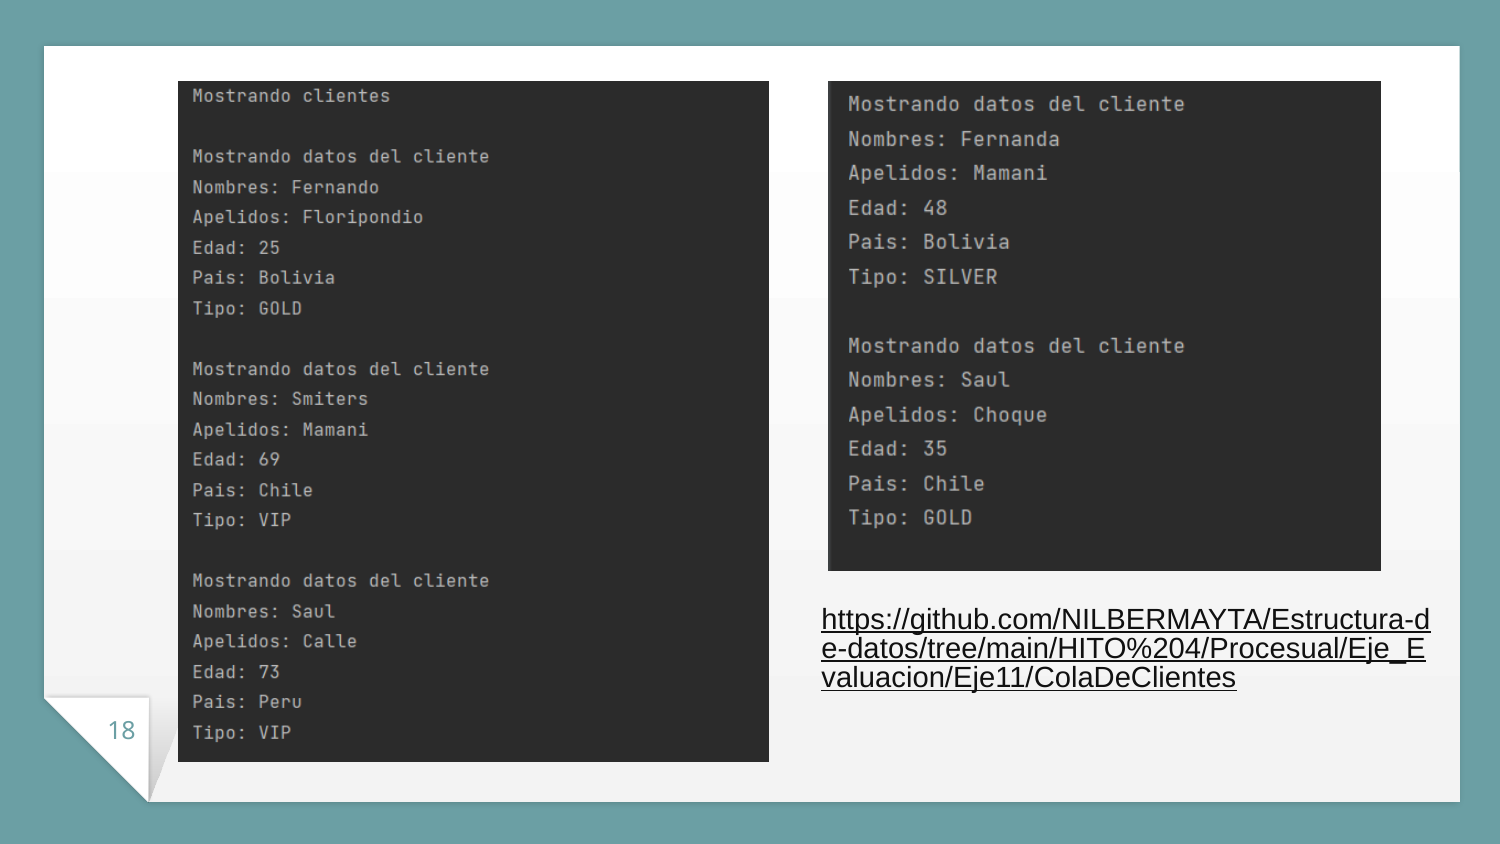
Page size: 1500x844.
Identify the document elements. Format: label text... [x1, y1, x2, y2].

picture [827, 81, 1381, 571]
slide_number 18 [83, 699, 160, 750]
text_box https://github.com/NILBERMAYTA/Estructura-de-datos/tree/main/HITO%204/Procesual/Eje_Evaluacion/Eje11/ColaDeClientes [806, 593, 1455, 643]
picture [178, 81, 770, 763]
